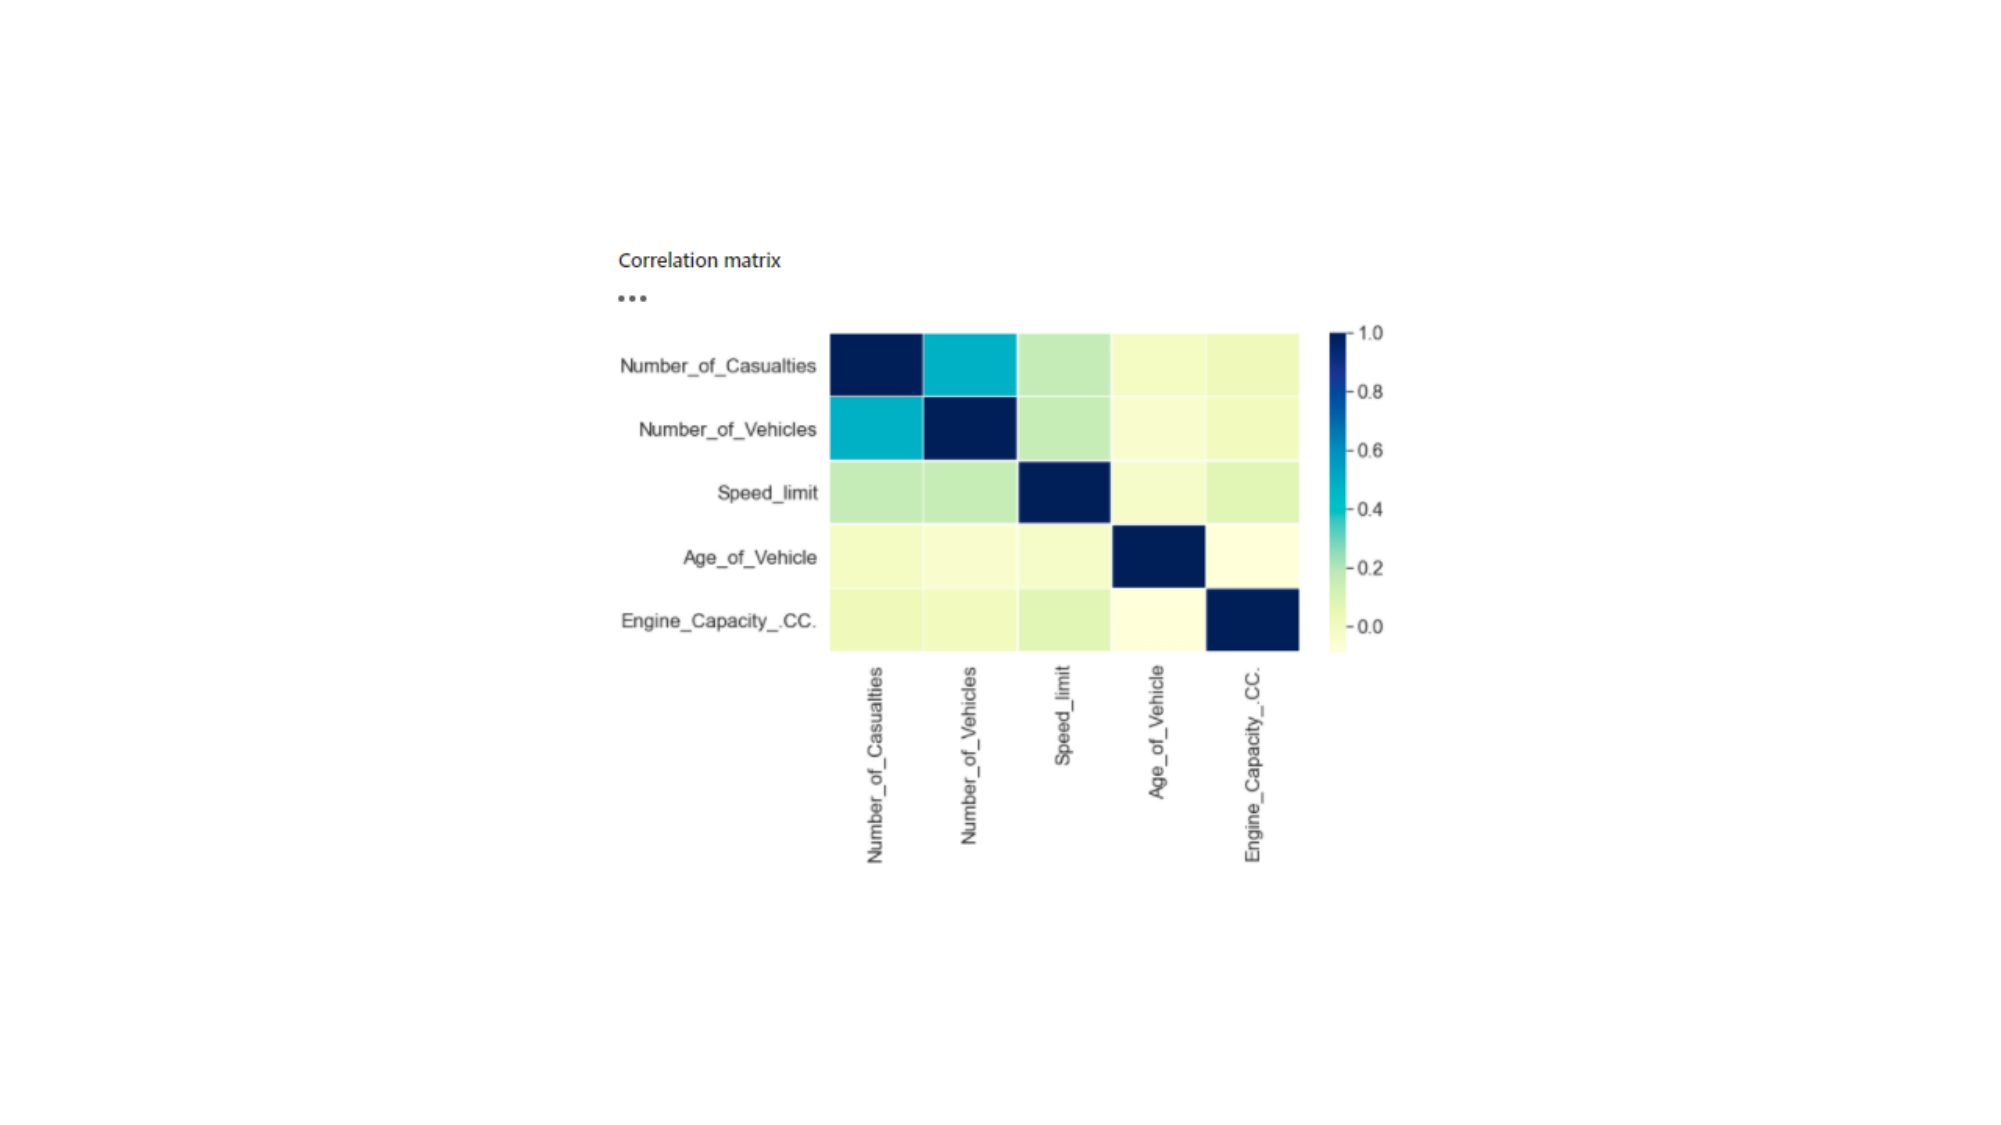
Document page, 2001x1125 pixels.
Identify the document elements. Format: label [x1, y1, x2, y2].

picture [592, 241, 1408, 884]
